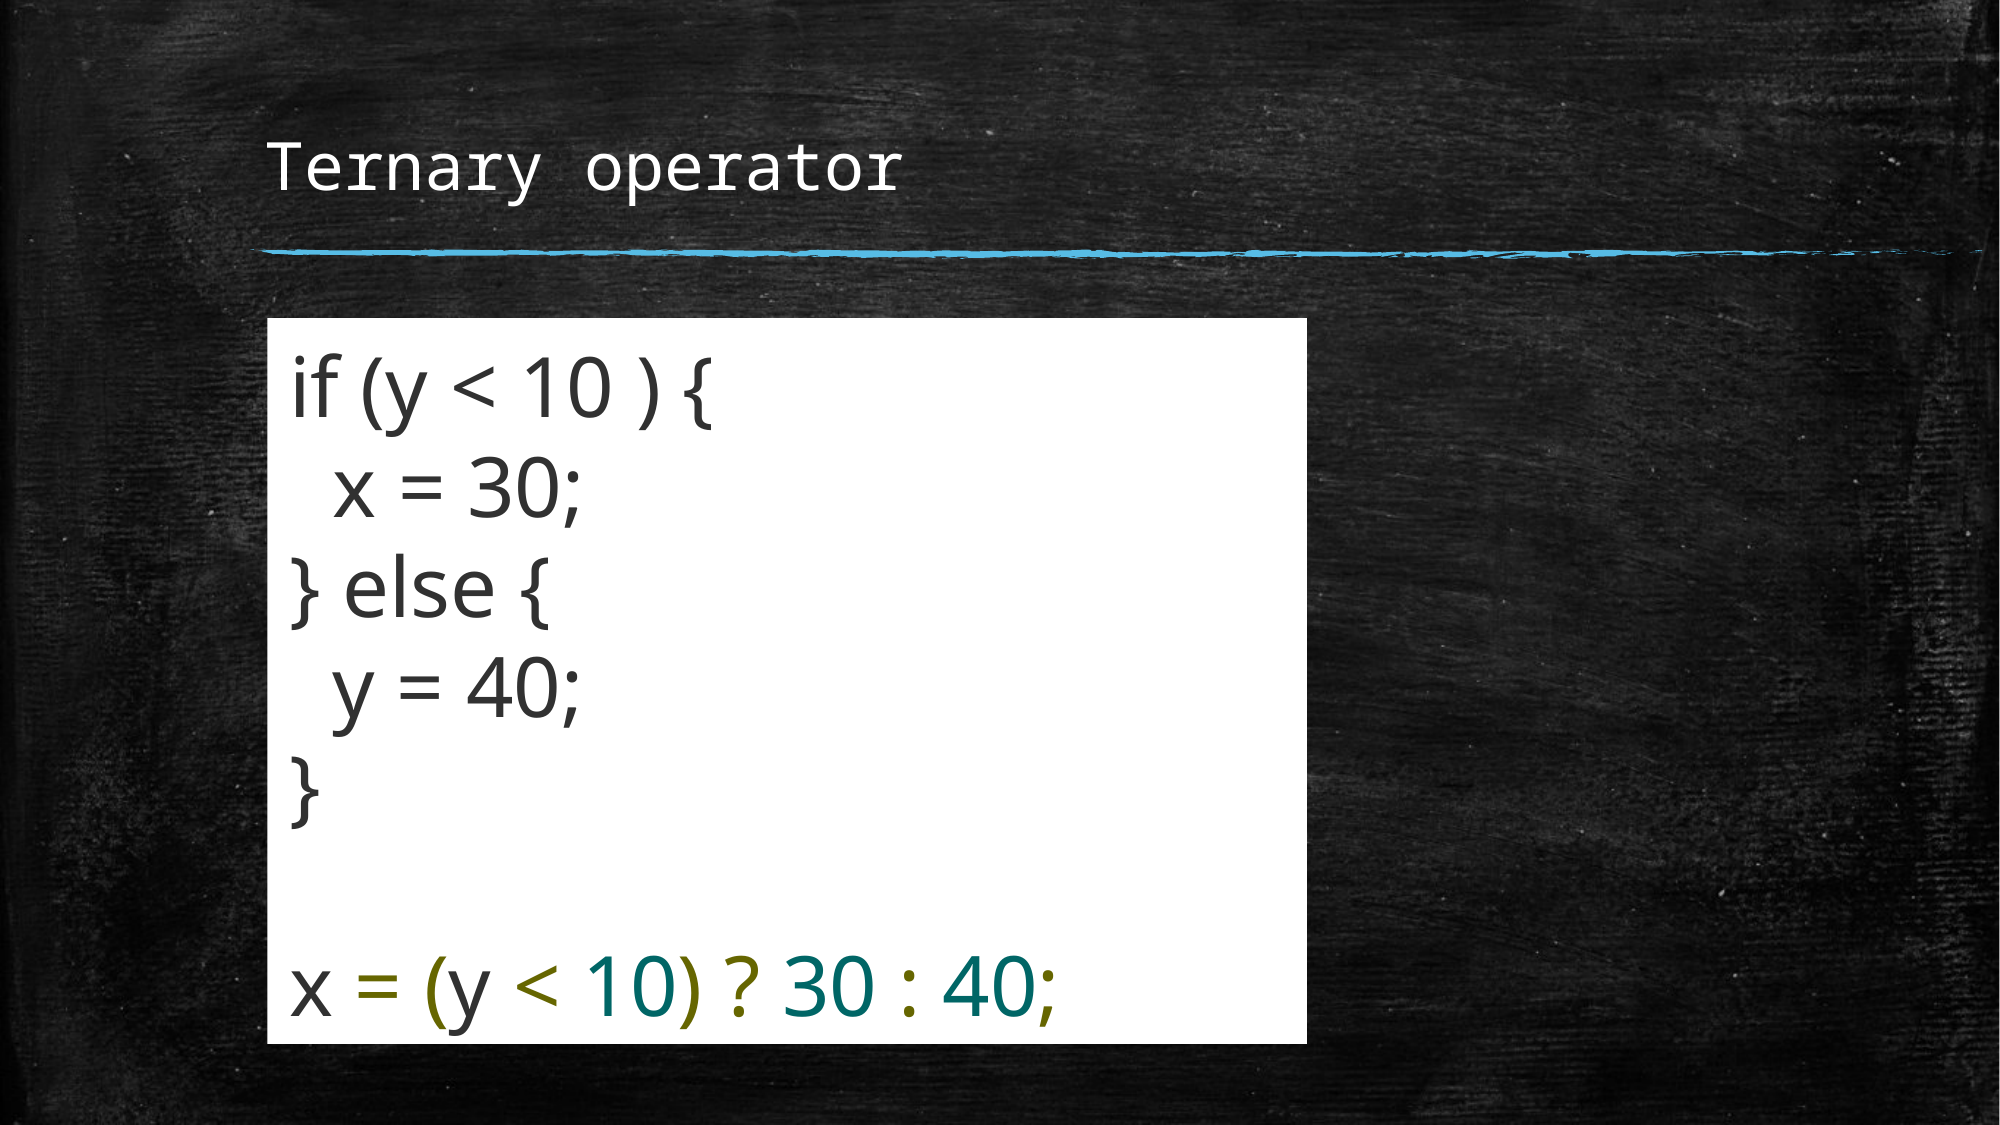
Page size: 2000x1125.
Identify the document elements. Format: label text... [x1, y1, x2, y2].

title Ternary operator [249, 45, 1750, 213]
list if (y < 10 ) { x = 30; } else { y = 40; } x = (y < 10) ? 30 : 40; [267, 318, 1307, 1044]
